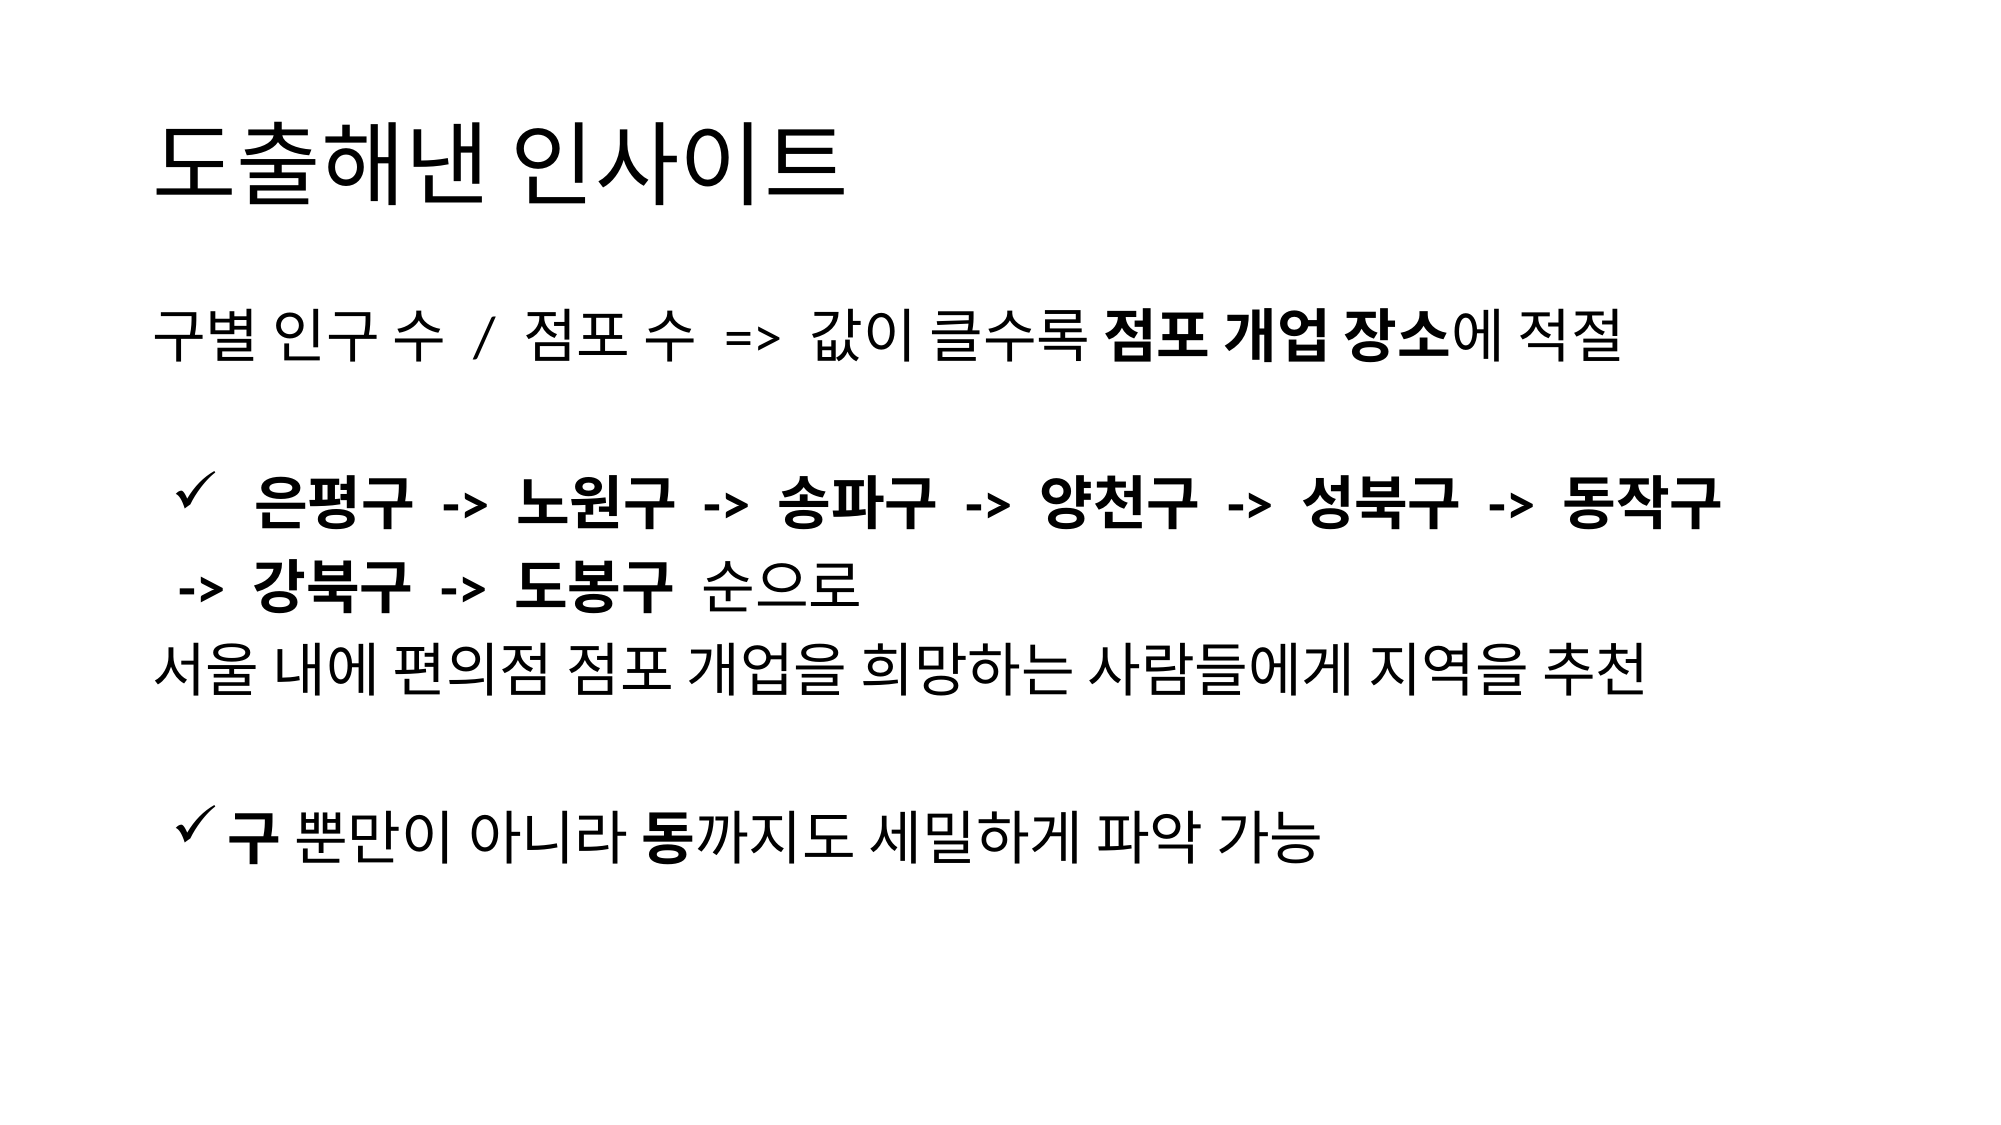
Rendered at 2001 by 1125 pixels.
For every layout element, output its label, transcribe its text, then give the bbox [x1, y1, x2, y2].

list 구별 인구 수 / 점포 수 => 값이 클수록 점포 개업 장소에 적절 은평구 -> 노원구 -> 송파구 -> 양천구 -> 성북구 -> 동작구 -> 강북구 -> 도봉구 순으로 서울 내에 편의점 점포 개업을 희망하는 사람들에게 지역을 추천 구 뿐만이 아니라 동까지도 세밀하게 파악 가능 [137, 299, 1863, 1014]
title 도출해낸 인사이트 [137, 59, 1863, 278]
